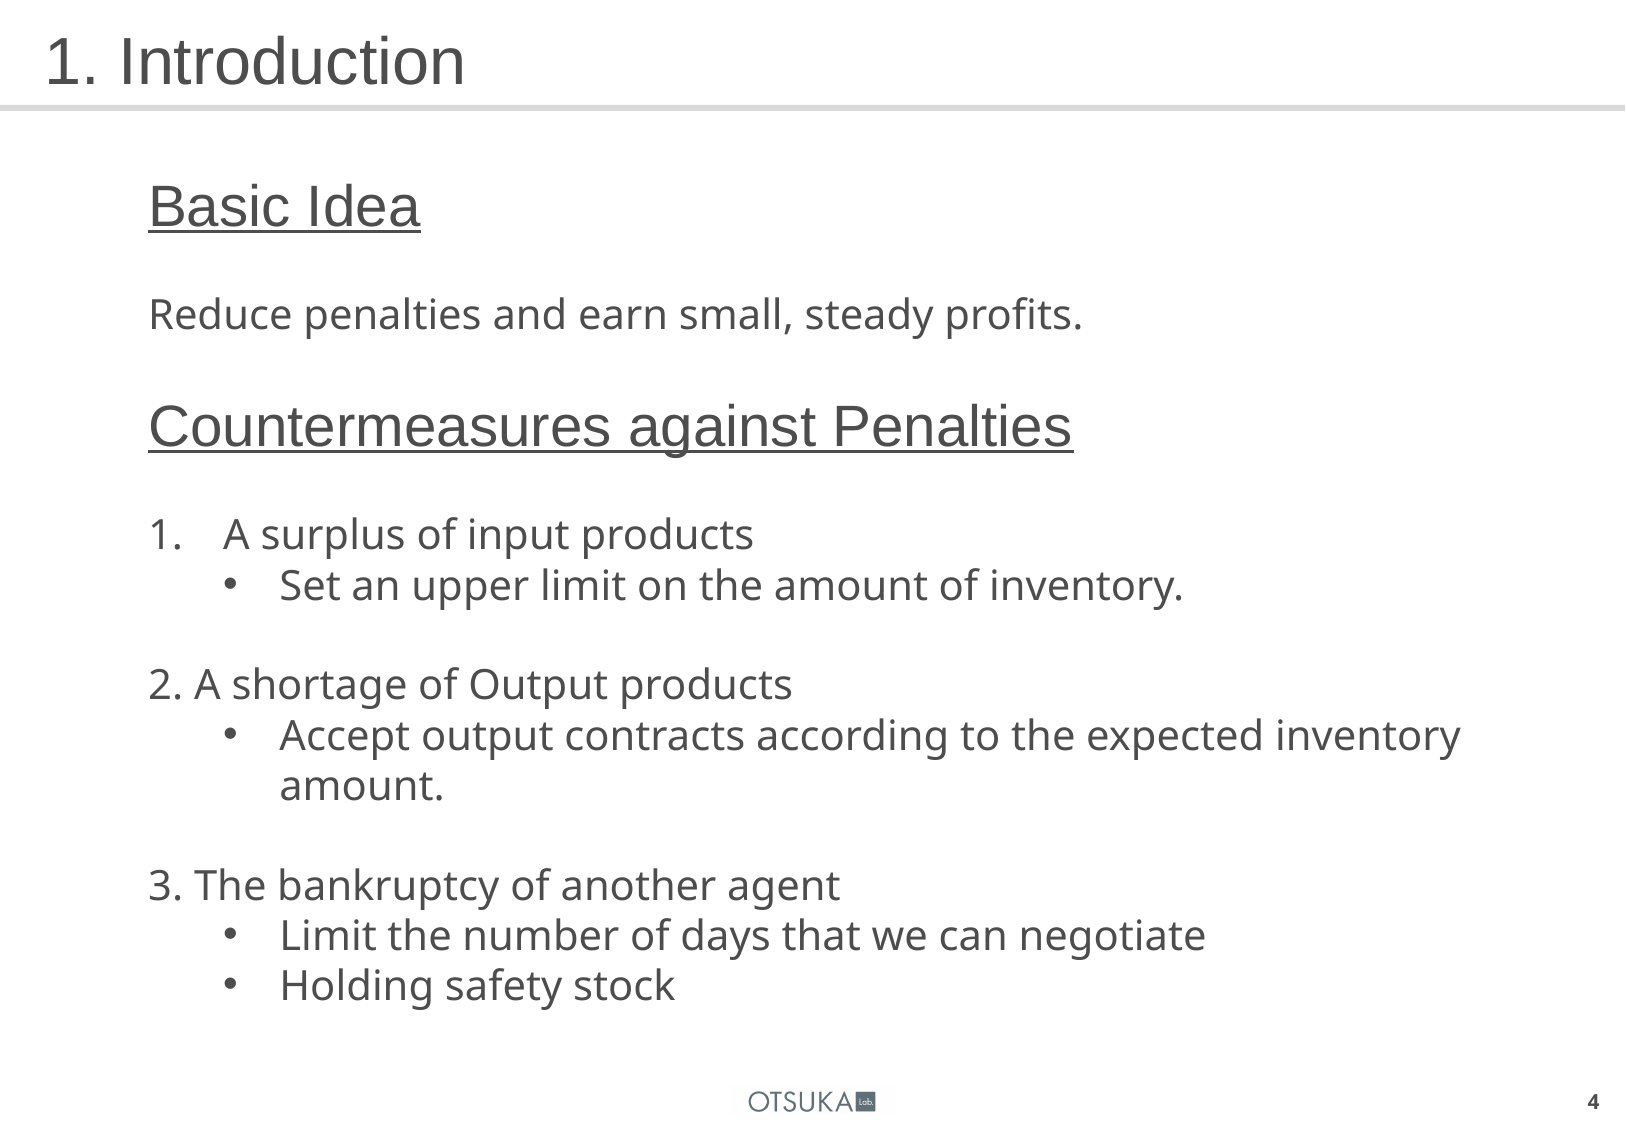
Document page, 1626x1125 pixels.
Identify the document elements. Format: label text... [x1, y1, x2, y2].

picture [729, 1086, 896, 1117]
slide_number 3 [1220, 1081, 1600, 1124]
text_box Basic Idea Reduce penalties and earn small, steady profits. Countermeasures against Penalties A surplus of input products Set an upper limit on the amount of inventory. 2. A shortage of Output products Accept output contracts according to the expected inventory amount. 3. The bankruptcy of another agent Limit the number of days that we can negotiate Holding safety stock [133, 160, 1563, 1066]
title 1. Introduction [44, 25, 1581, 90]
